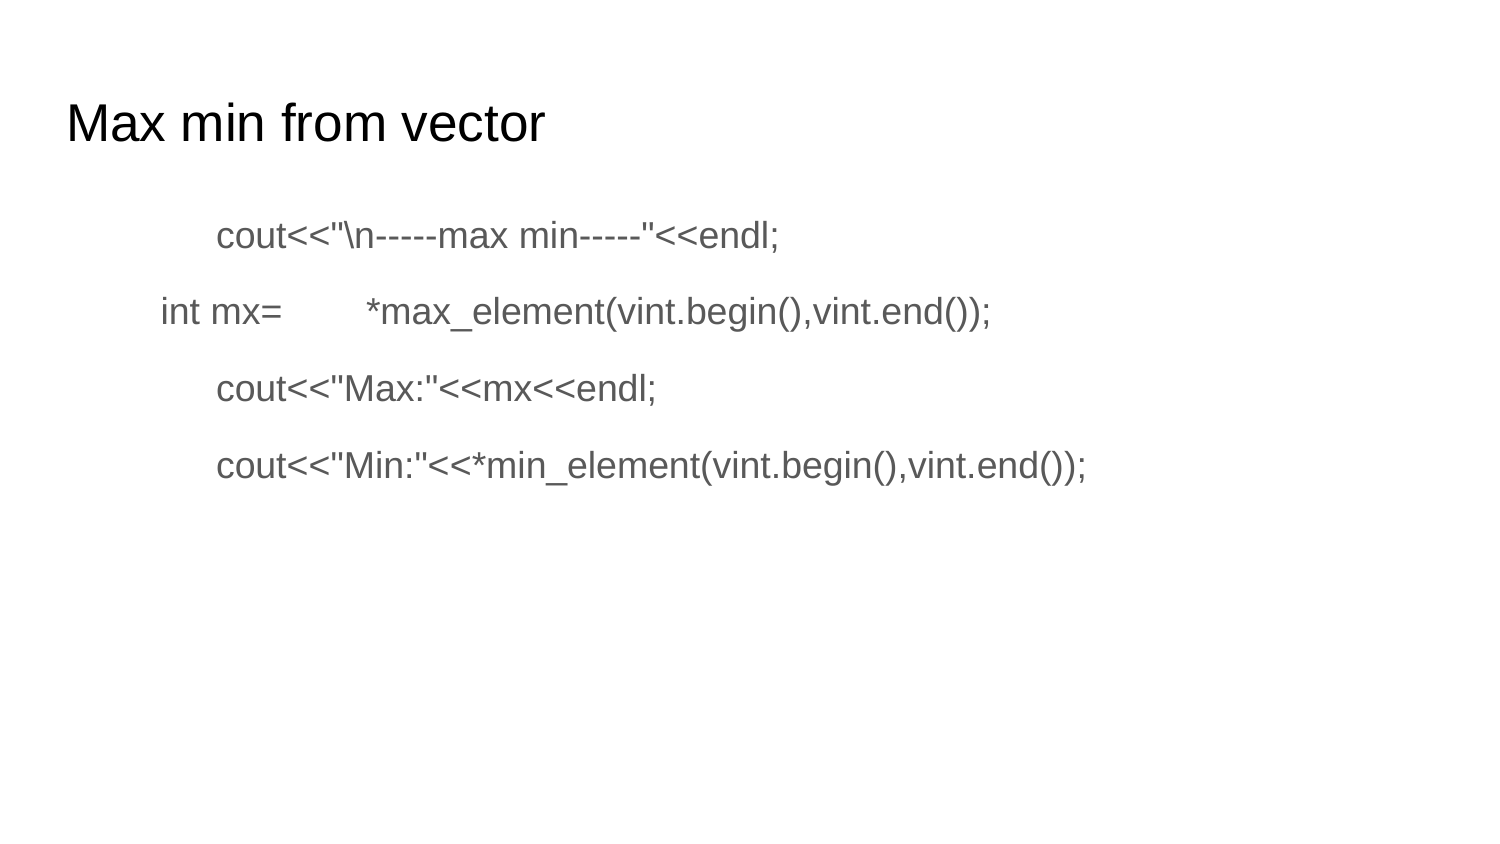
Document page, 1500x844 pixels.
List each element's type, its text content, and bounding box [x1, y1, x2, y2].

title Max min from vector [51, 72, 1449, 167]
list cout<<"\n-----max min-----"<<endl; int mx= *max_element(vint.begin(),vint.end()); cout<<"Max:"<<mx<<endl; cout<<"Min:"<<*min_element(vint.begin(),vint.end()); [51, 189, 1449, 750]
